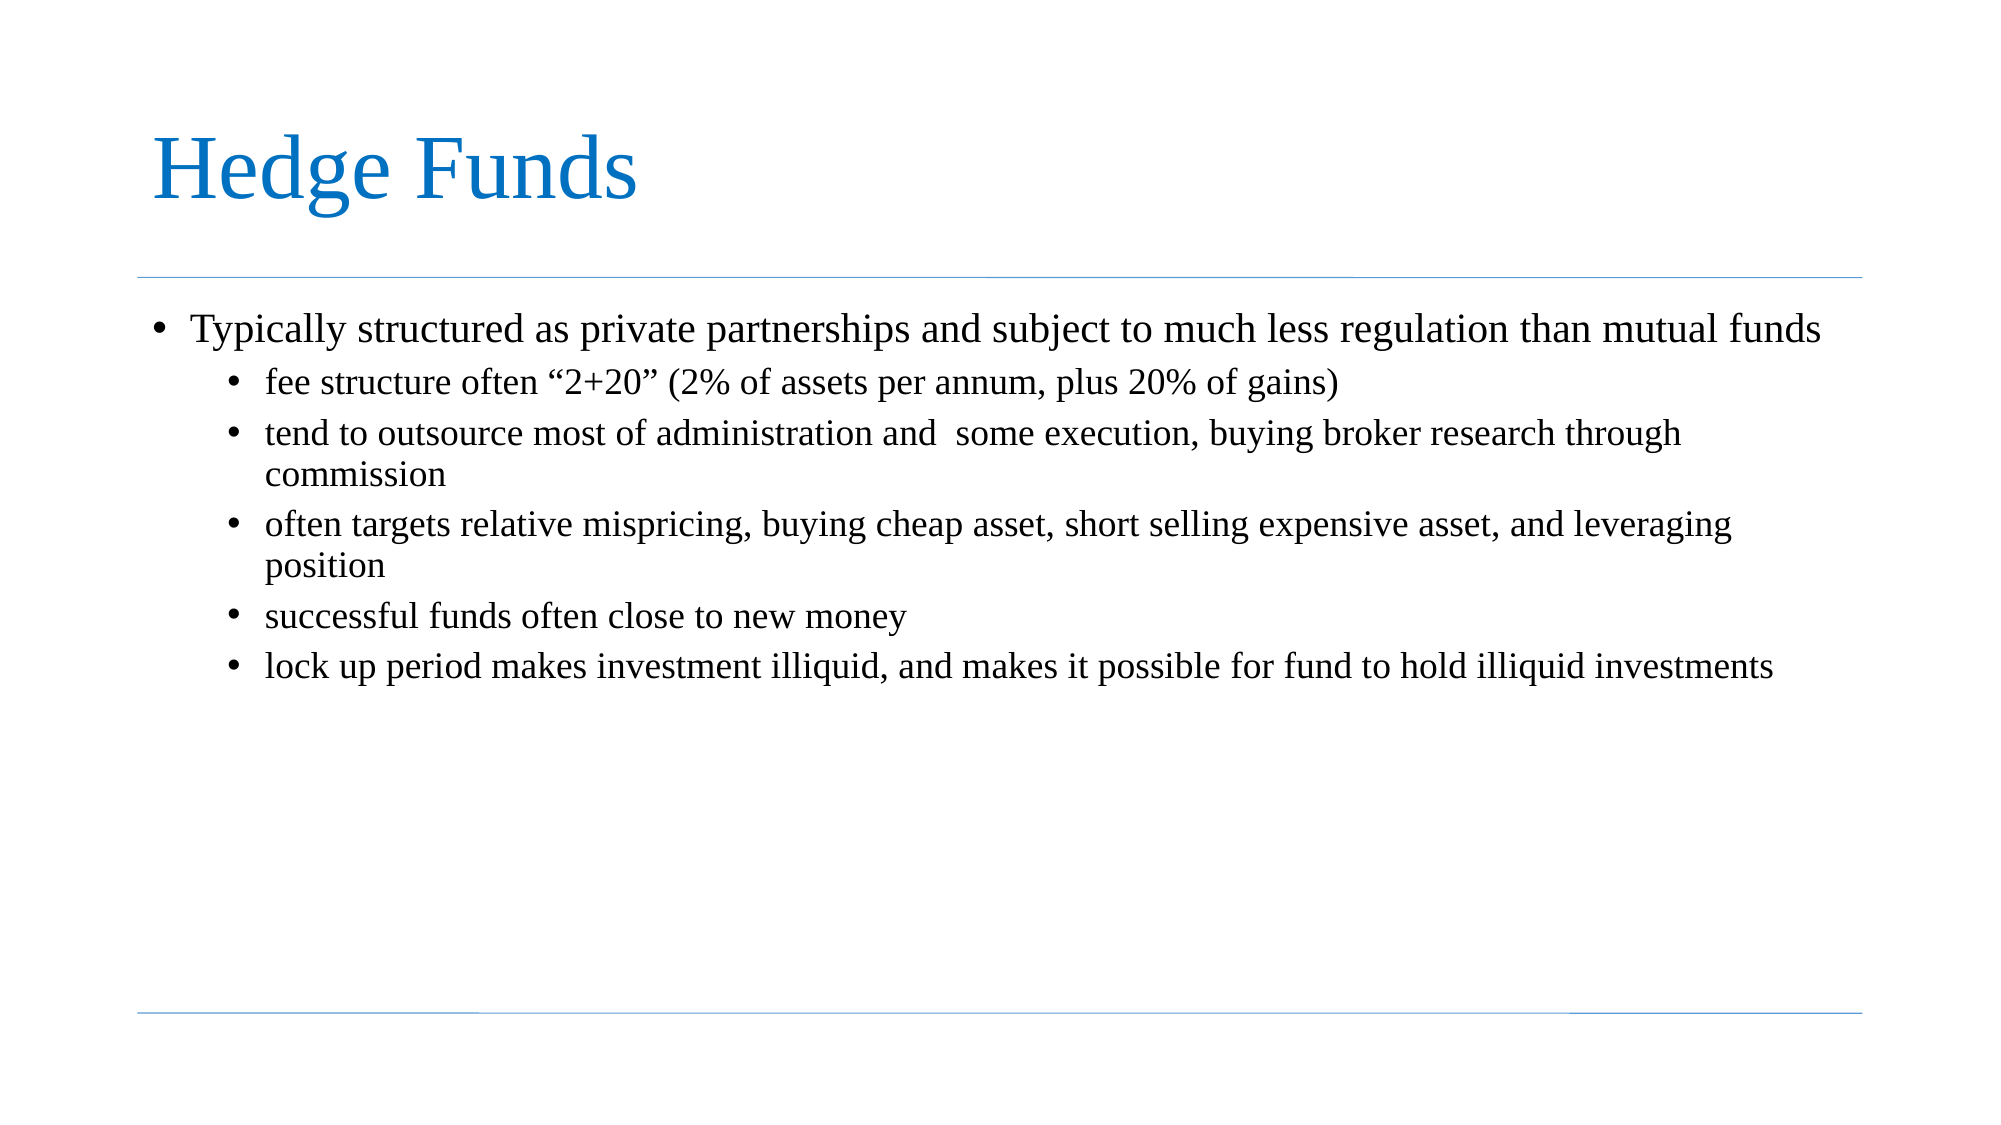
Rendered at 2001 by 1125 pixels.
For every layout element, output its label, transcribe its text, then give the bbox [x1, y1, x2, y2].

title Hedge Funds [137, 59, 1863, 278]
list Typically structured as private partnerships and subject to much less regulation than mutual funds fee structure often “2+20” (2% of assets per annum, plus 20% of gains) tend to outsource most of administration and some execution, buying broker research through commission often targets relative mispricing, buying cheap asset, short selling expensive asset, and leveraging position successful funds often close to new money lock up period makes investment illiquid, and makes it possible for fund to hold illiquid investments [137, 299, 1863, 1014]
